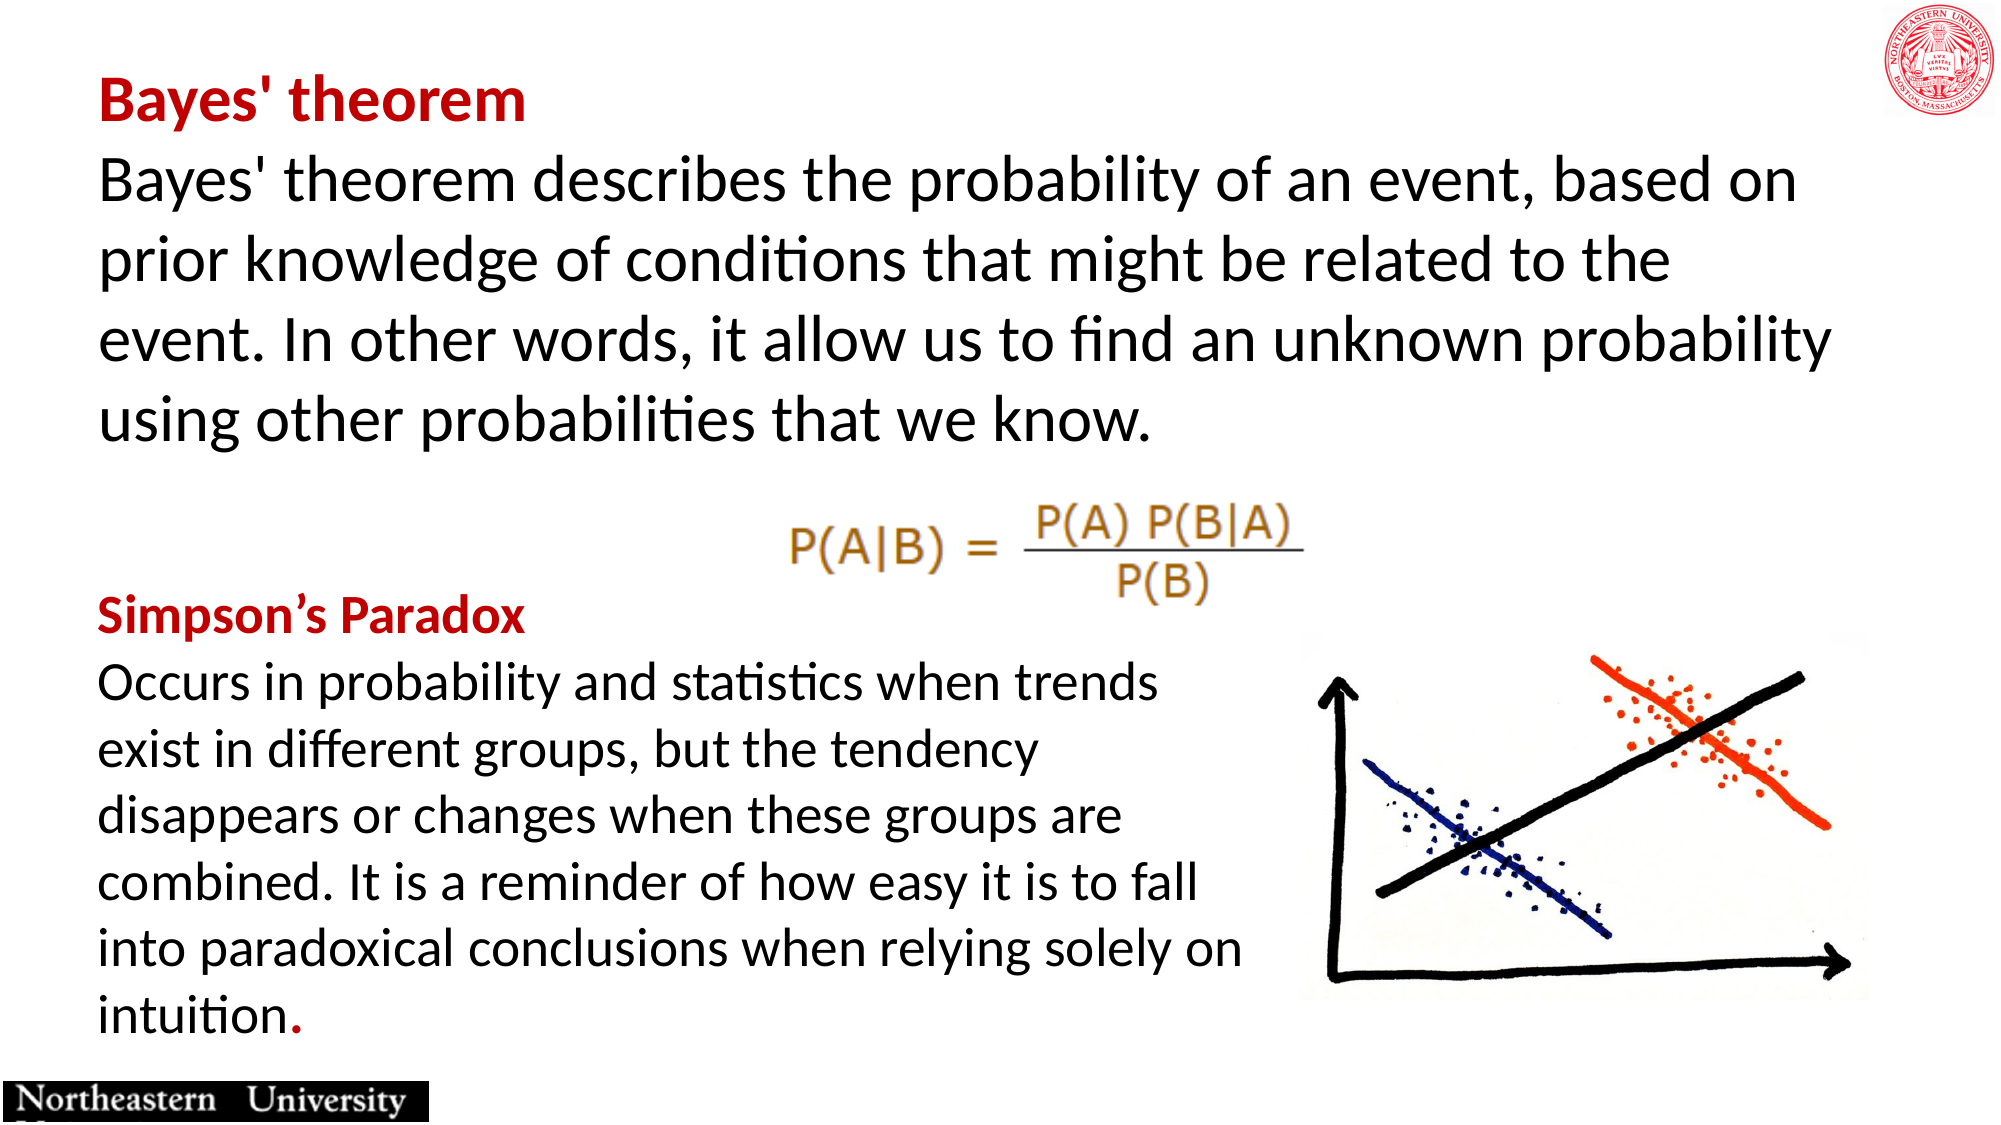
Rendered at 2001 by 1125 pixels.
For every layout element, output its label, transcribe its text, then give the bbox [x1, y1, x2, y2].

text_box Simpson’s Paradox Occurs in probability and statistics when trends exist in different groups, but the tendency disappears or changes when these groups are combined. It is a reminder of how easy it is to fall into paradoxical conclusions when relying solely on intuition. [83, 571, 1267, 1053]
picture [1298, 633, 1870, 1001]
text_box Bayes' theorem Bayes' theorem describes the probability of an event, based on prior knowledge of conditions that might be related to the event. In other words, it allow us to find an unknown probability using other probabilities that we know. [83, 47, 1867, 462]
picture [3, 1081, 429, 1122]
picture [774, 468, 1322, 626]
picture [1883, 3, 1995, 117]
